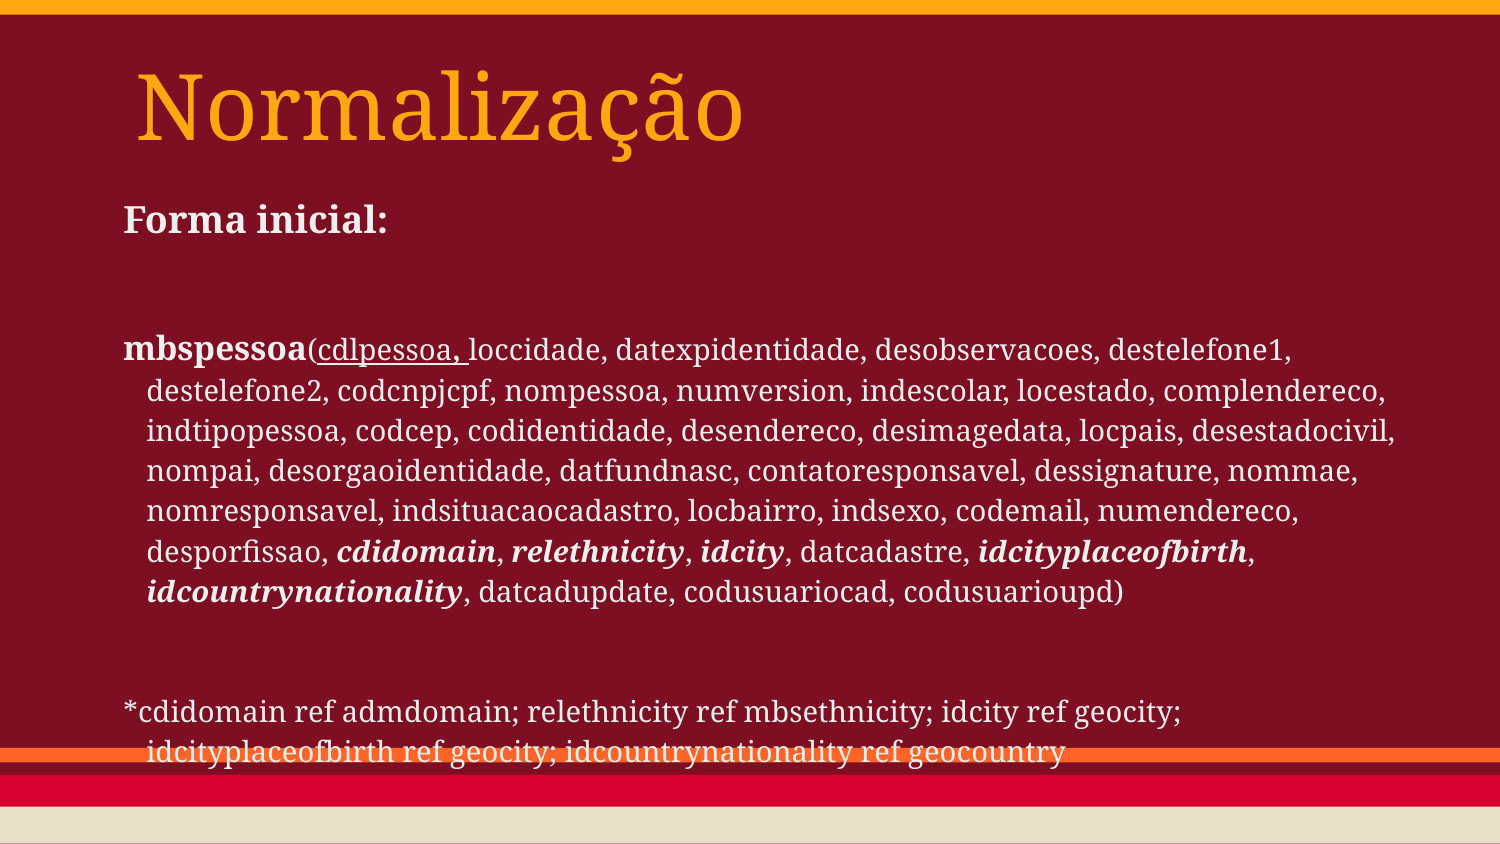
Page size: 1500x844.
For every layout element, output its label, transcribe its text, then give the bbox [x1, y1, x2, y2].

title Normalização [75, 33, 1425, 174]
list Forma inicial: mbspessoa(cdlpessoa, loccidade, datexpidentidade, desobservacoes, destelefone1, destelefone2, codcnpjcpf, nompessoa, numversion, indescolar, locestado, complendereco, indtipopessoa, codcep, codidentidade, desendereco, desimagedata, locpais, desestadocivil, nompai, desorgaoidentidade, datfundnasc, contatoresponsavel, dessignature, nommae, nomresponsavel, indsituacaocadastro, locbairro, indsexo, codemail, numendereco, desporfissao, cdidomain, relethnicity, idcity, datcadastre, idcityplaceofbirth, idcountrynationality, datcadupdate, codusuariocad, codusuarioupd) *cdidomain ref admdomain; relethnicity ref mbsethnicity; idcity ref geocity; idcityplaceofbirth ref geocity; idcountrynationality ref geocountry [75, 174, 1425, 711]
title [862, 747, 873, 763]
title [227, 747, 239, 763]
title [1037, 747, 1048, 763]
